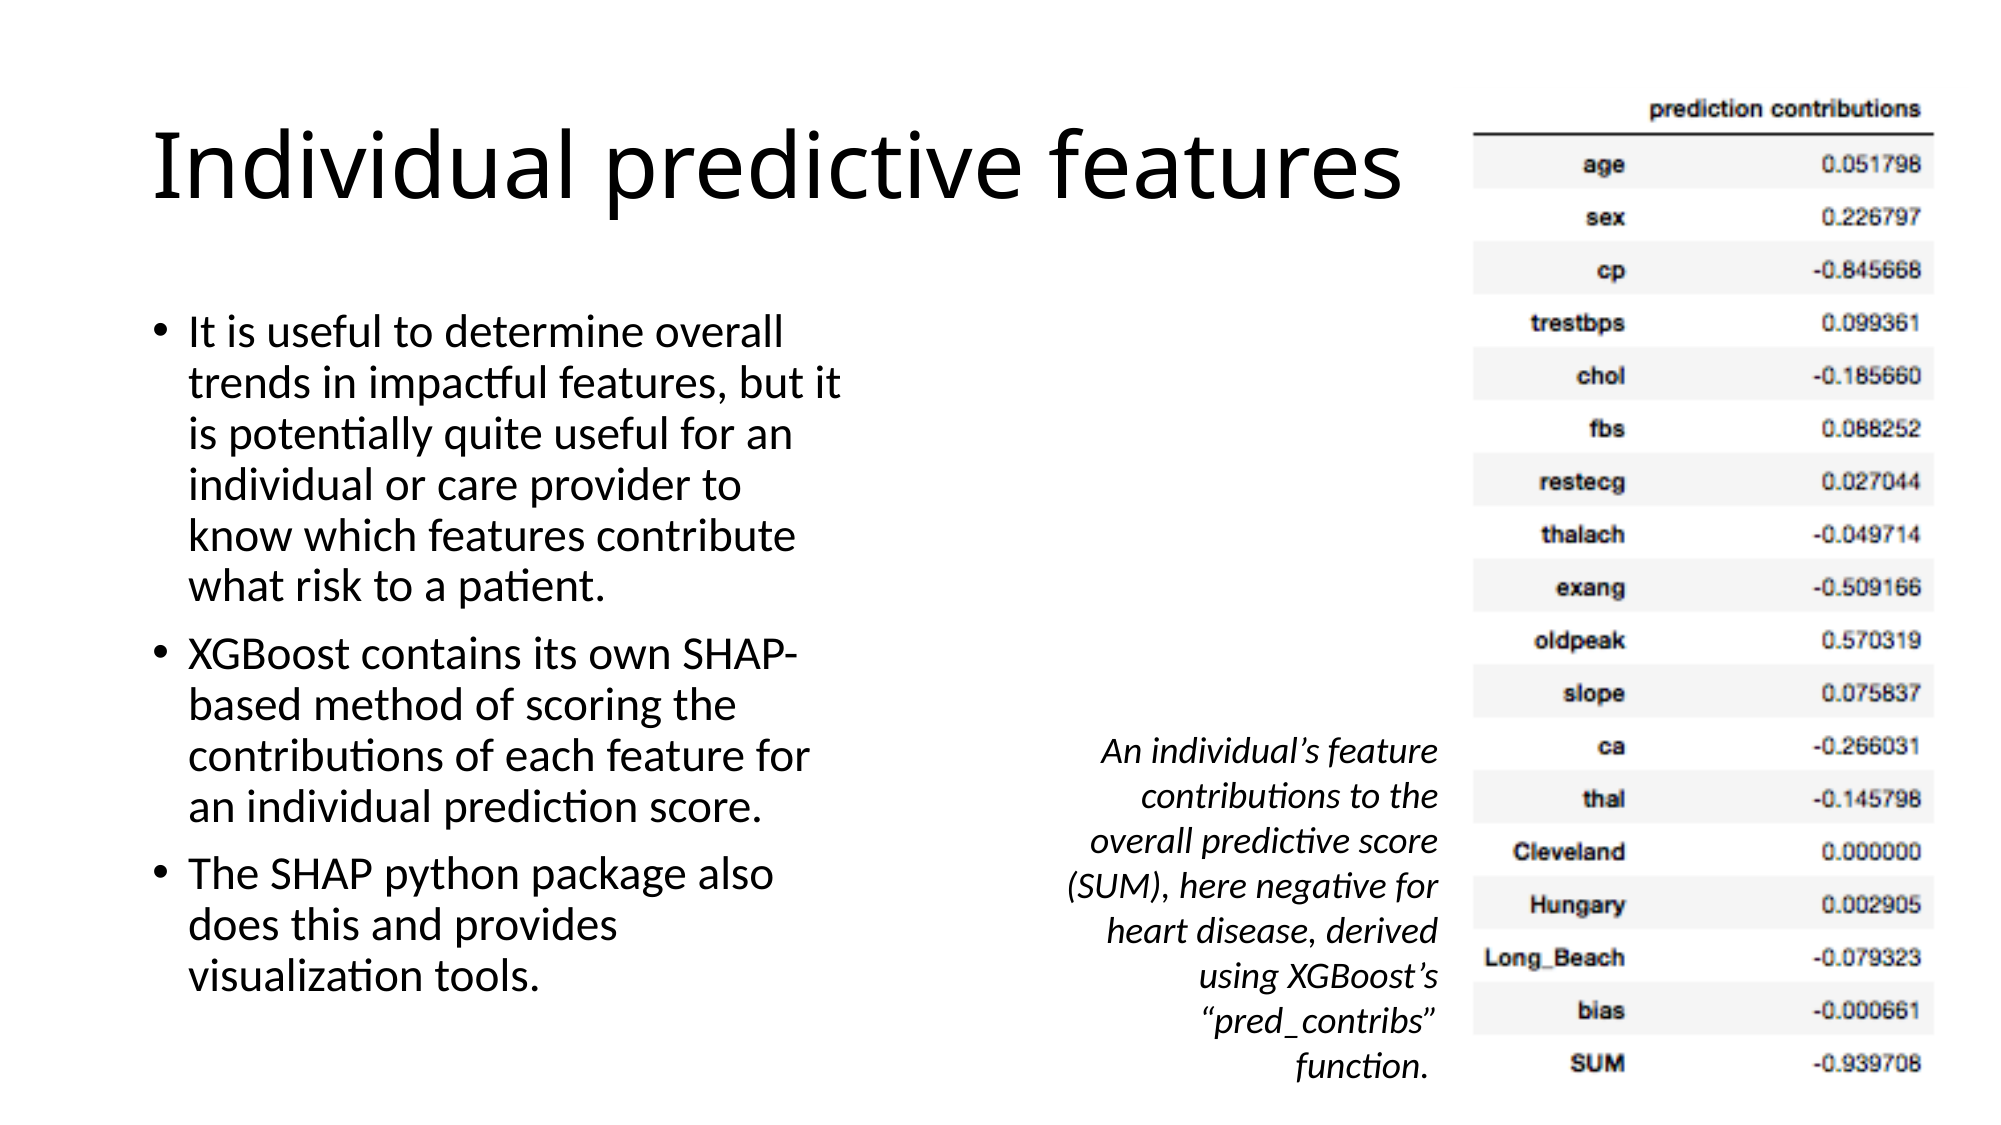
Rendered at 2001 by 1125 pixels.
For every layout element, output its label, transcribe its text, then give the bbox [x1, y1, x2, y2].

title Individual predictive features [137, 59, 1863, 278]
picture [1453, 86, 1969, 1099]
text_box An individual’s feature contributions to the overall predictive score (SUM), here negative for heart disease, derived using XGBoost’s “pred_contribs” function. [1044, 719, 1453, 1094]
list It is useful to determine overall trends in impactful features, but it is potentially quite useful for an individual or care provider to know which features contribute what risk to a patient. XGBoost contains its own SHAP-based method of scoring the contributions of each feature for an individual prediction score. The SHAP python package also does this and provides visualization tools. [137, 299, 872, 1014]
